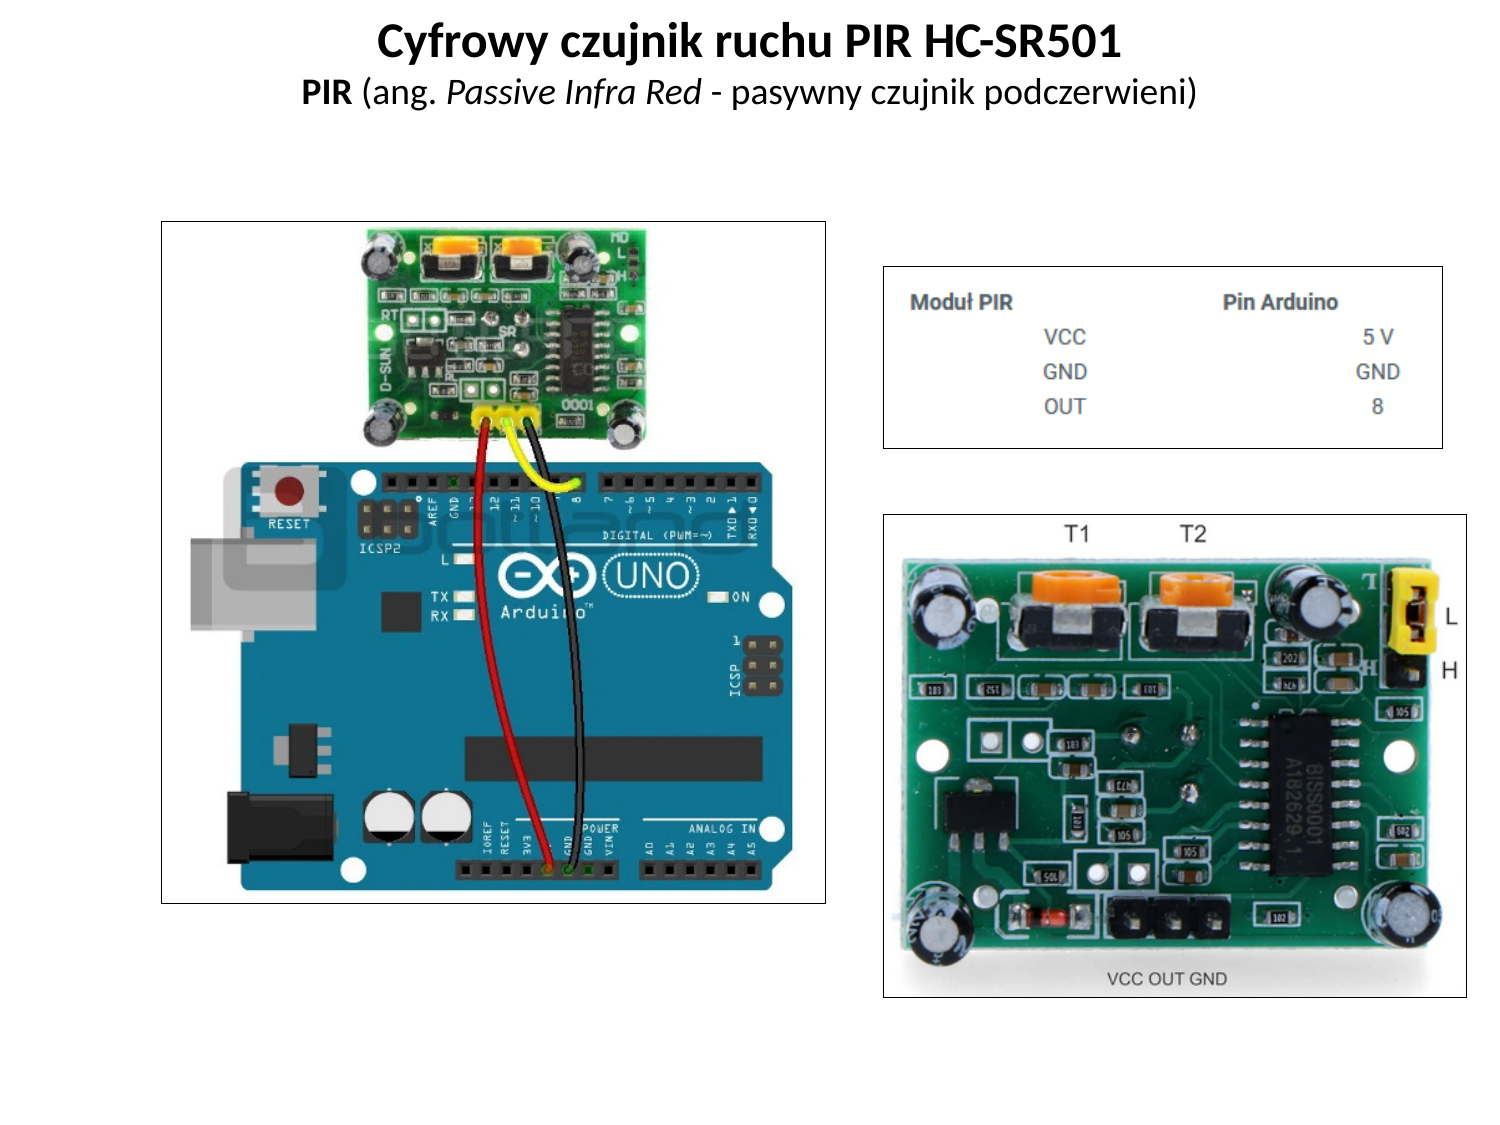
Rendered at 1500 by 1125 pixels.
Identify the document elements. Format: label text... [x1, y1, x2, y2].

picture [883, 514, 1467, 998]
picture [161, 221, 826, 904]
text_box Cyfrowy czujnik ruchu PIR HC-SR501 PIR (ang. Passive Infra Red - pasywny czujnik podczerwieni) [0, 0, 1500, 180]
picture [883, 266, 1443, 449]
